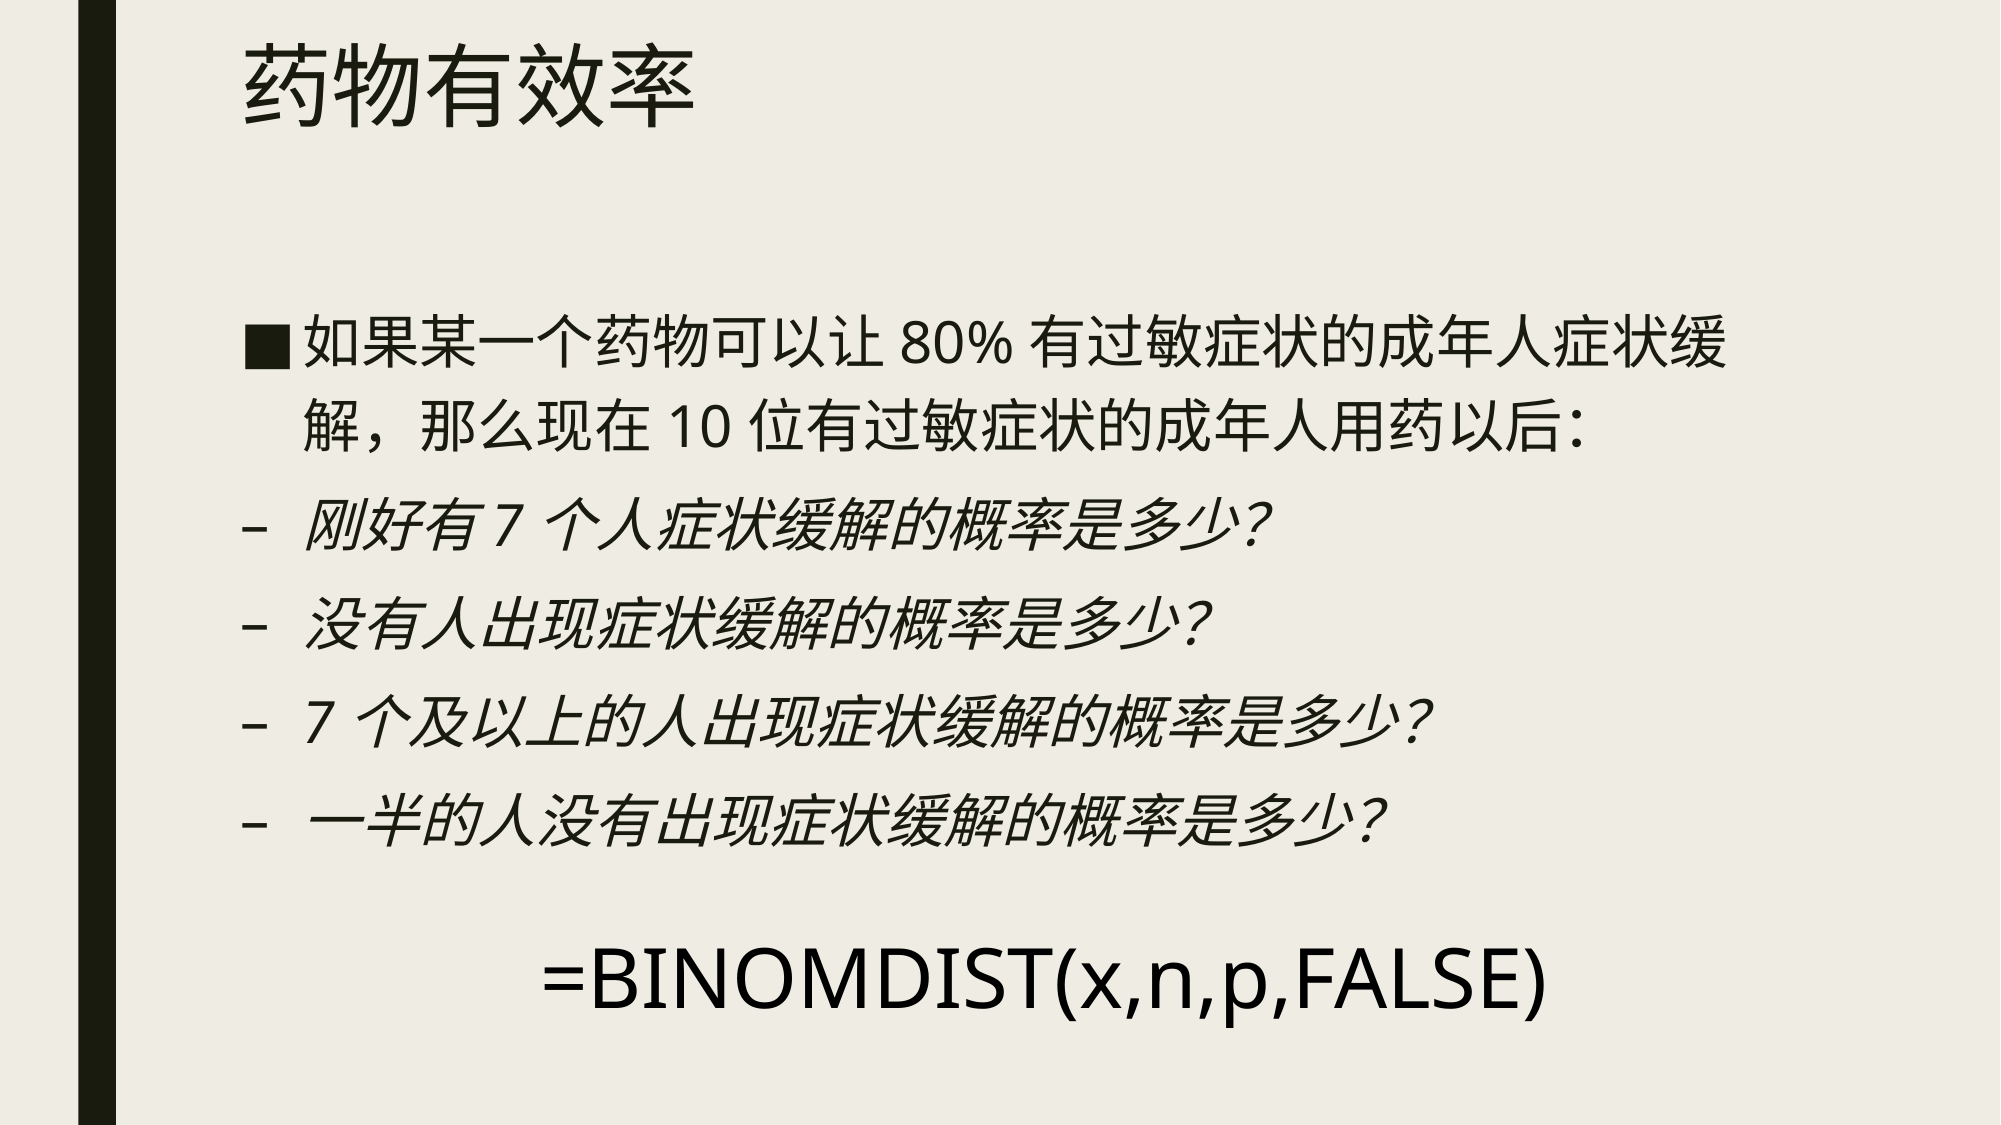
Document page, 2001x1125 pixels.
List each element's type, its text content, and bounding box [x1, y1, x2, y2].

text_box =BINOMDIST(x,n,p,FALSE) [525, 917, 1564, 1033]
list 如果某一个药物可以让80%有过敏症状的成年人症状缓解，那么现在10位有过敏症状的成年人用药以后： 刚好有7个人症状缓解的概率是多少？ 没有人出现症状缓解的概率是多少？ 7个及以上的人出现症状缓解的概率是多少？ 一半的人没有出现症状缓解的概率是多少？ [225, 283, 1800, 872]
title 药物有效率 [225, 35, 1800, 279]
